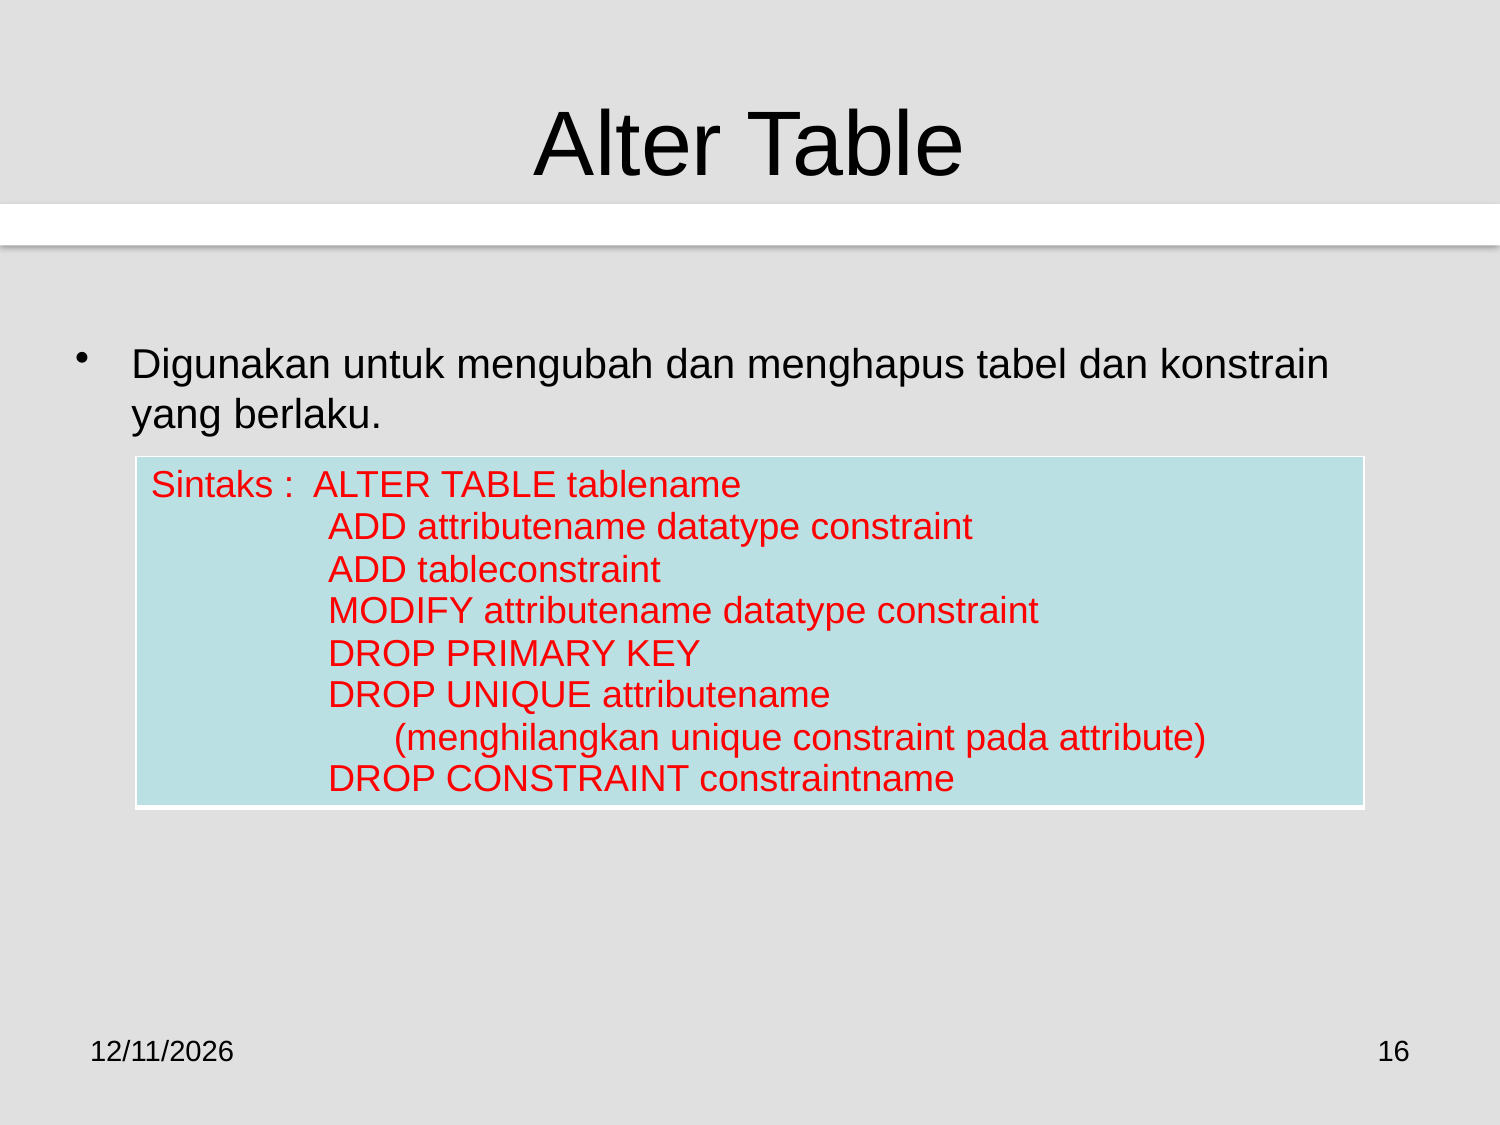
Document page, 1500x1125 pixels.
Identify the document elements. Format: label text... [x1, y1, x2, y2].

list Digunakan untuk mengubah dan menghapus tabel dan konstrain yang berlaku. [60, 329, 1426, 990]
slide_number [75, 1024, 425, 1103]
table_header Sintaks : ALTER TABLE tablename ADD attributename datatype constraint ADD tableconstraint MODIFY attributename datatype constraint DROP PRIMARY KEY DROP UNIQUE attributename (menghilangkan unique constraint pada attribute) DROP CONSTRAINT constraintname [137, 457, 1363, 805]
title Alter Table [75, 45, 1425, 233]
slide_number 16 [1074, 1024, 1425, 1103]
